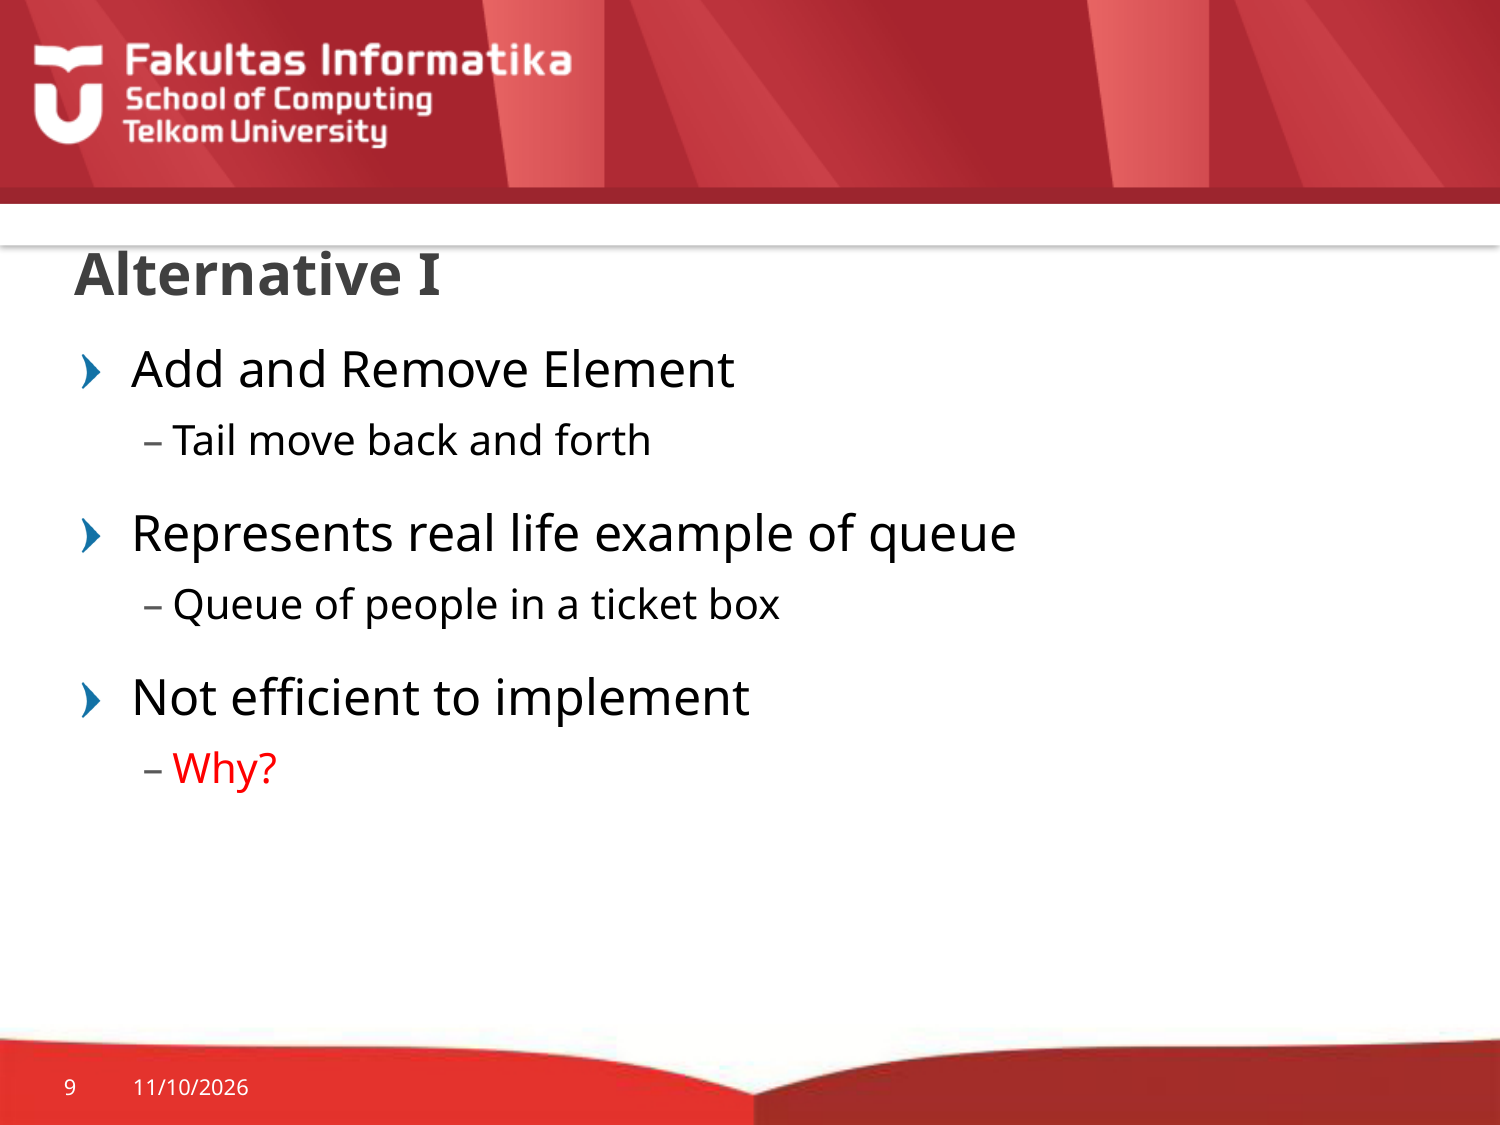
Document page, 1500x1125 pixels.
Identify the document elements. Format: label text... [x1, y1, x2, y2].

picture [0, 0, 1500, 203]
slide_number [132, 1058, 403, 1119]
picture [0, 1024, 1500, 1125]
picture [75, 507, 104, 555]
picture [75, 671, 104, 720]
list Add and Remove Element Tail move back and forth Represents real life example of queue Queue of people in a ticket box Not efficient to implement Why? [60, 329, 1426, 990]
slide_number 9 [63, 1058, 123, 1119]
picture [75, 343, 104, 391]
title Alternative I [59, 219, 1426, 325]
